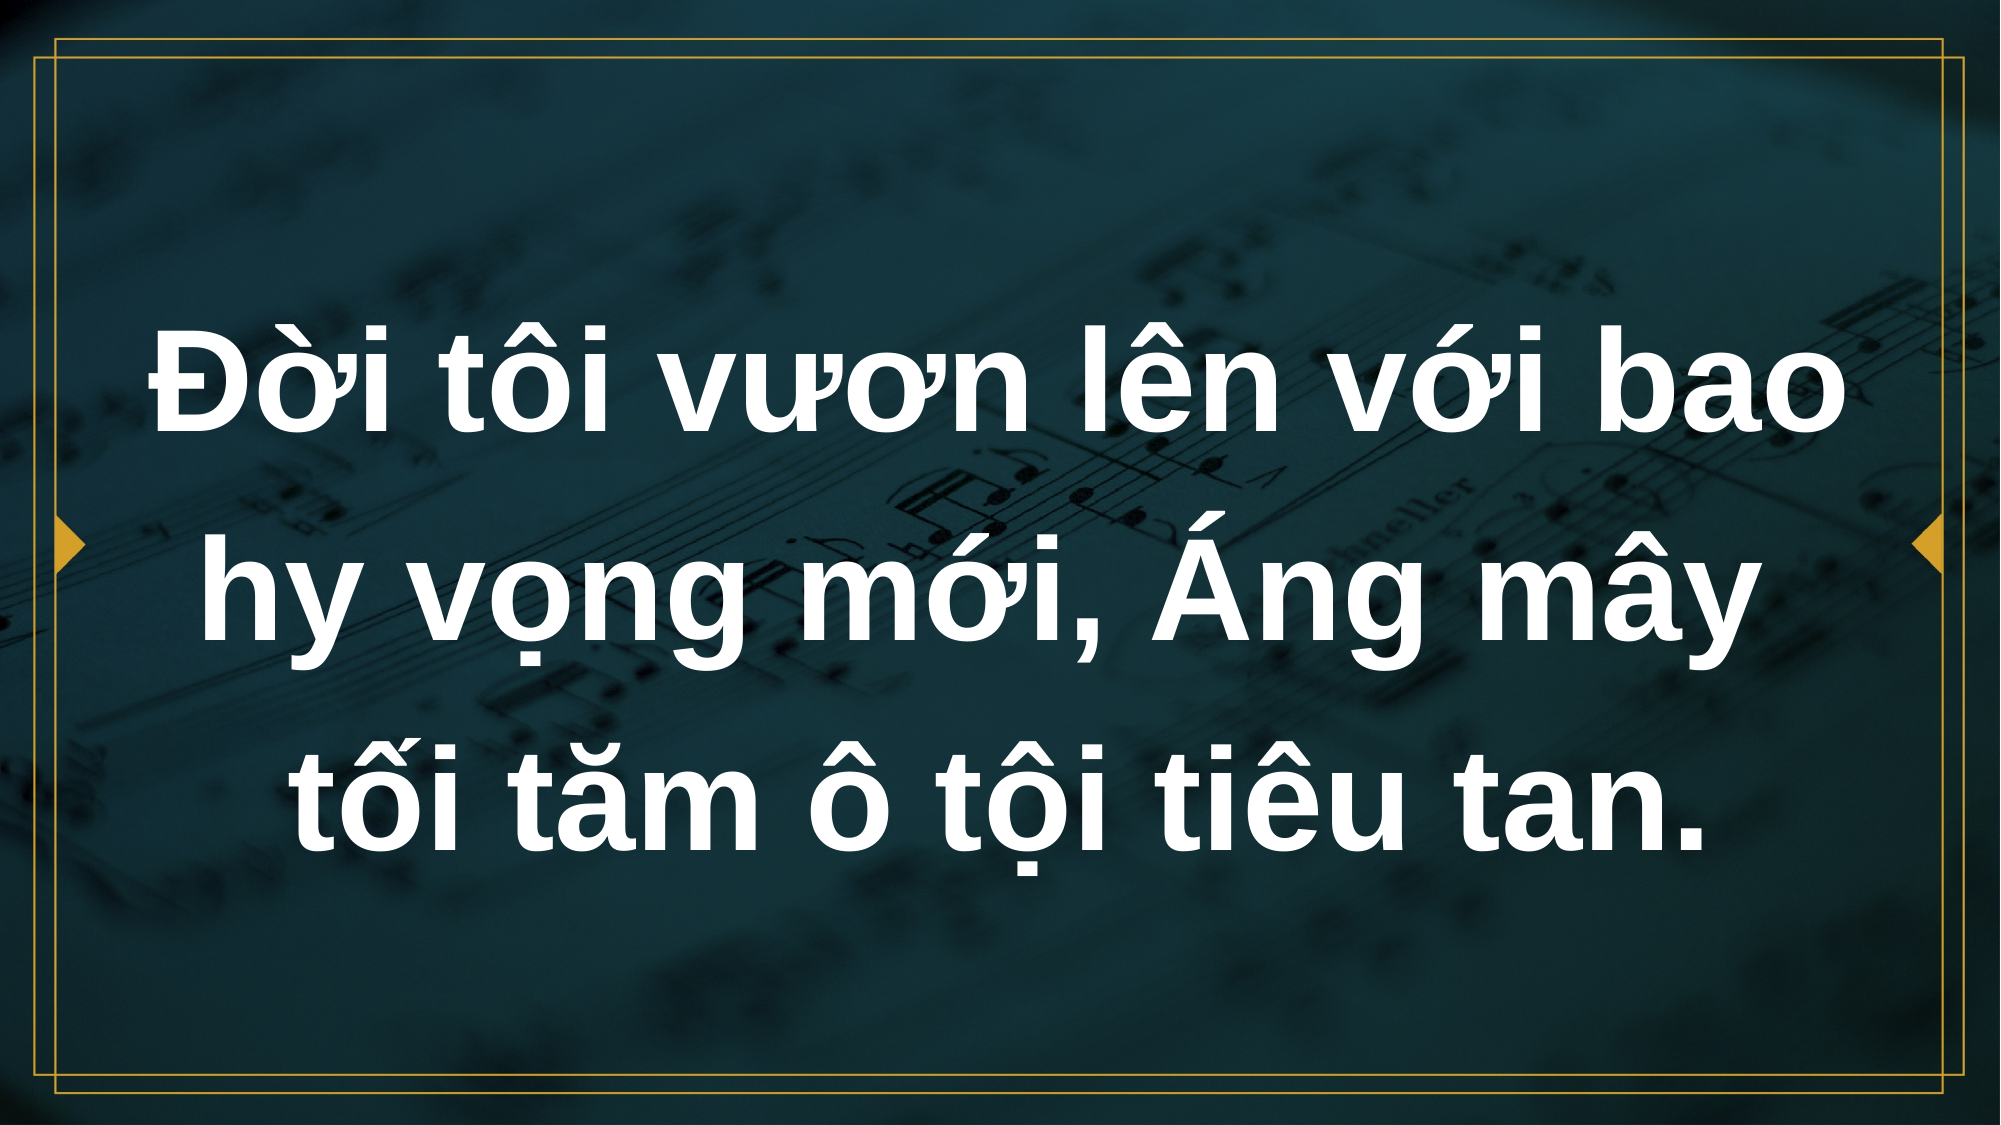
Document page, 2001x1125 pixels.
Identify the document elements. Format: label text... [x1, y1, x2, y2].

picture [0, 0, 2000, 1125]
title Ðời tôi vươn lên với bao hy vọng mới, Áng mây tối tăm ô tội tiêu tan. [55, 53, 1945, 1077]
